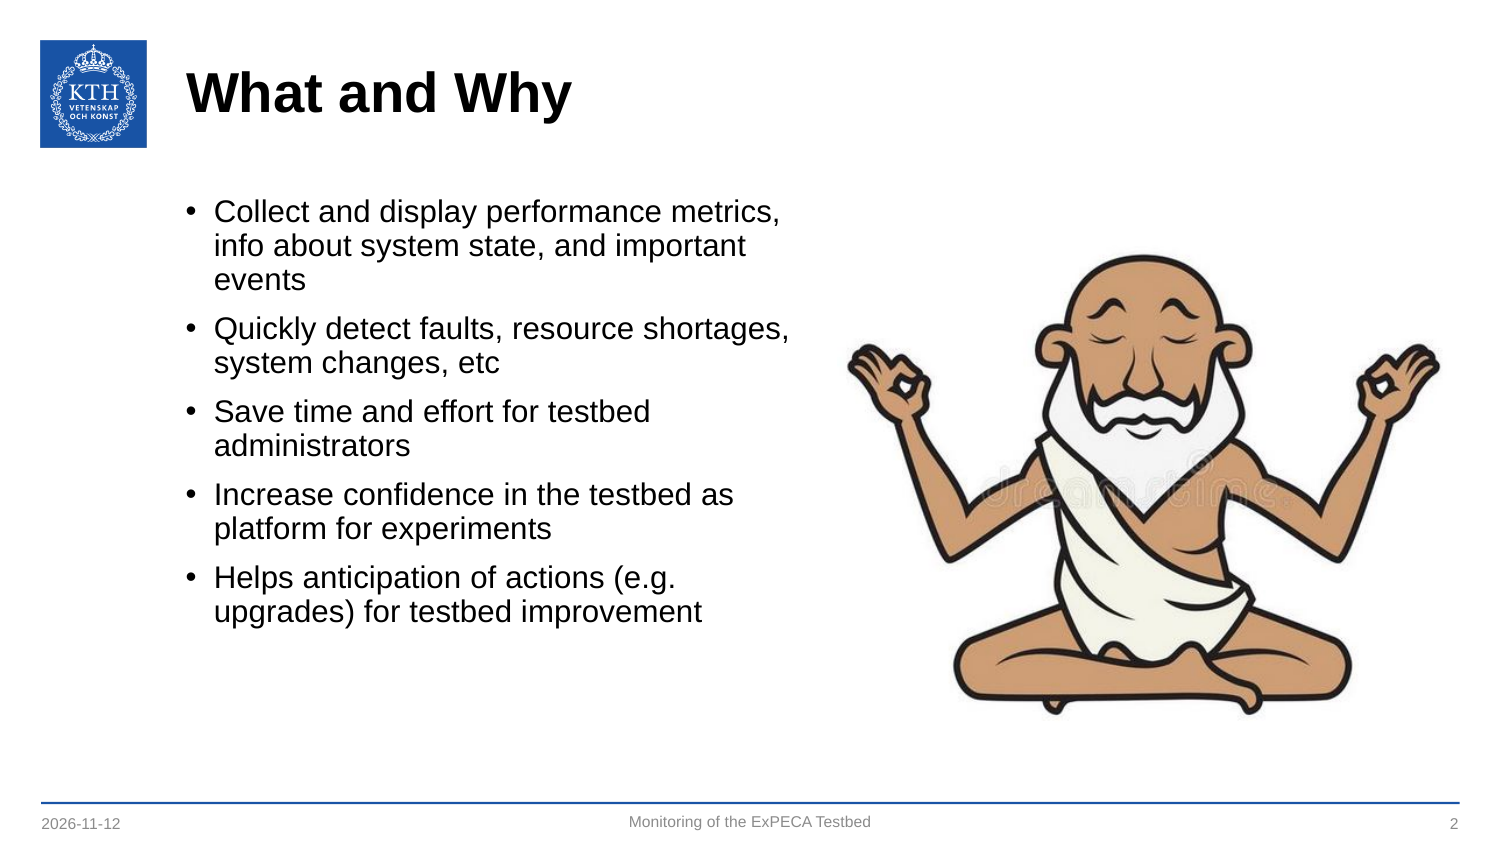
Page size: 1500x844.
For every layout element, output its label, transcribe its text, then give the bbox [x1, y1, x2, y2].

slide_number 2 [1121, 804, 1459, 843]
picture [837, 236, 1460, 737]
picture [40, 40, 147, 148]
list Collect and display performance metrics, info about system state, and important events Quickly detect faults, resource shortages, system changes, etc Save time and effort for testbed administrators Increase confidence in the testbed as platform for experiments Helps anticipation of actions (e.g. upgrades) for testbed improvement [185, 195, 809, 777]
title What and Why [185, 41, 1460, 148]
footer Monitoring of the ExPECA Testbed [496, 804, 1004, 843]
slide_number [41, 804, 379, 843]
